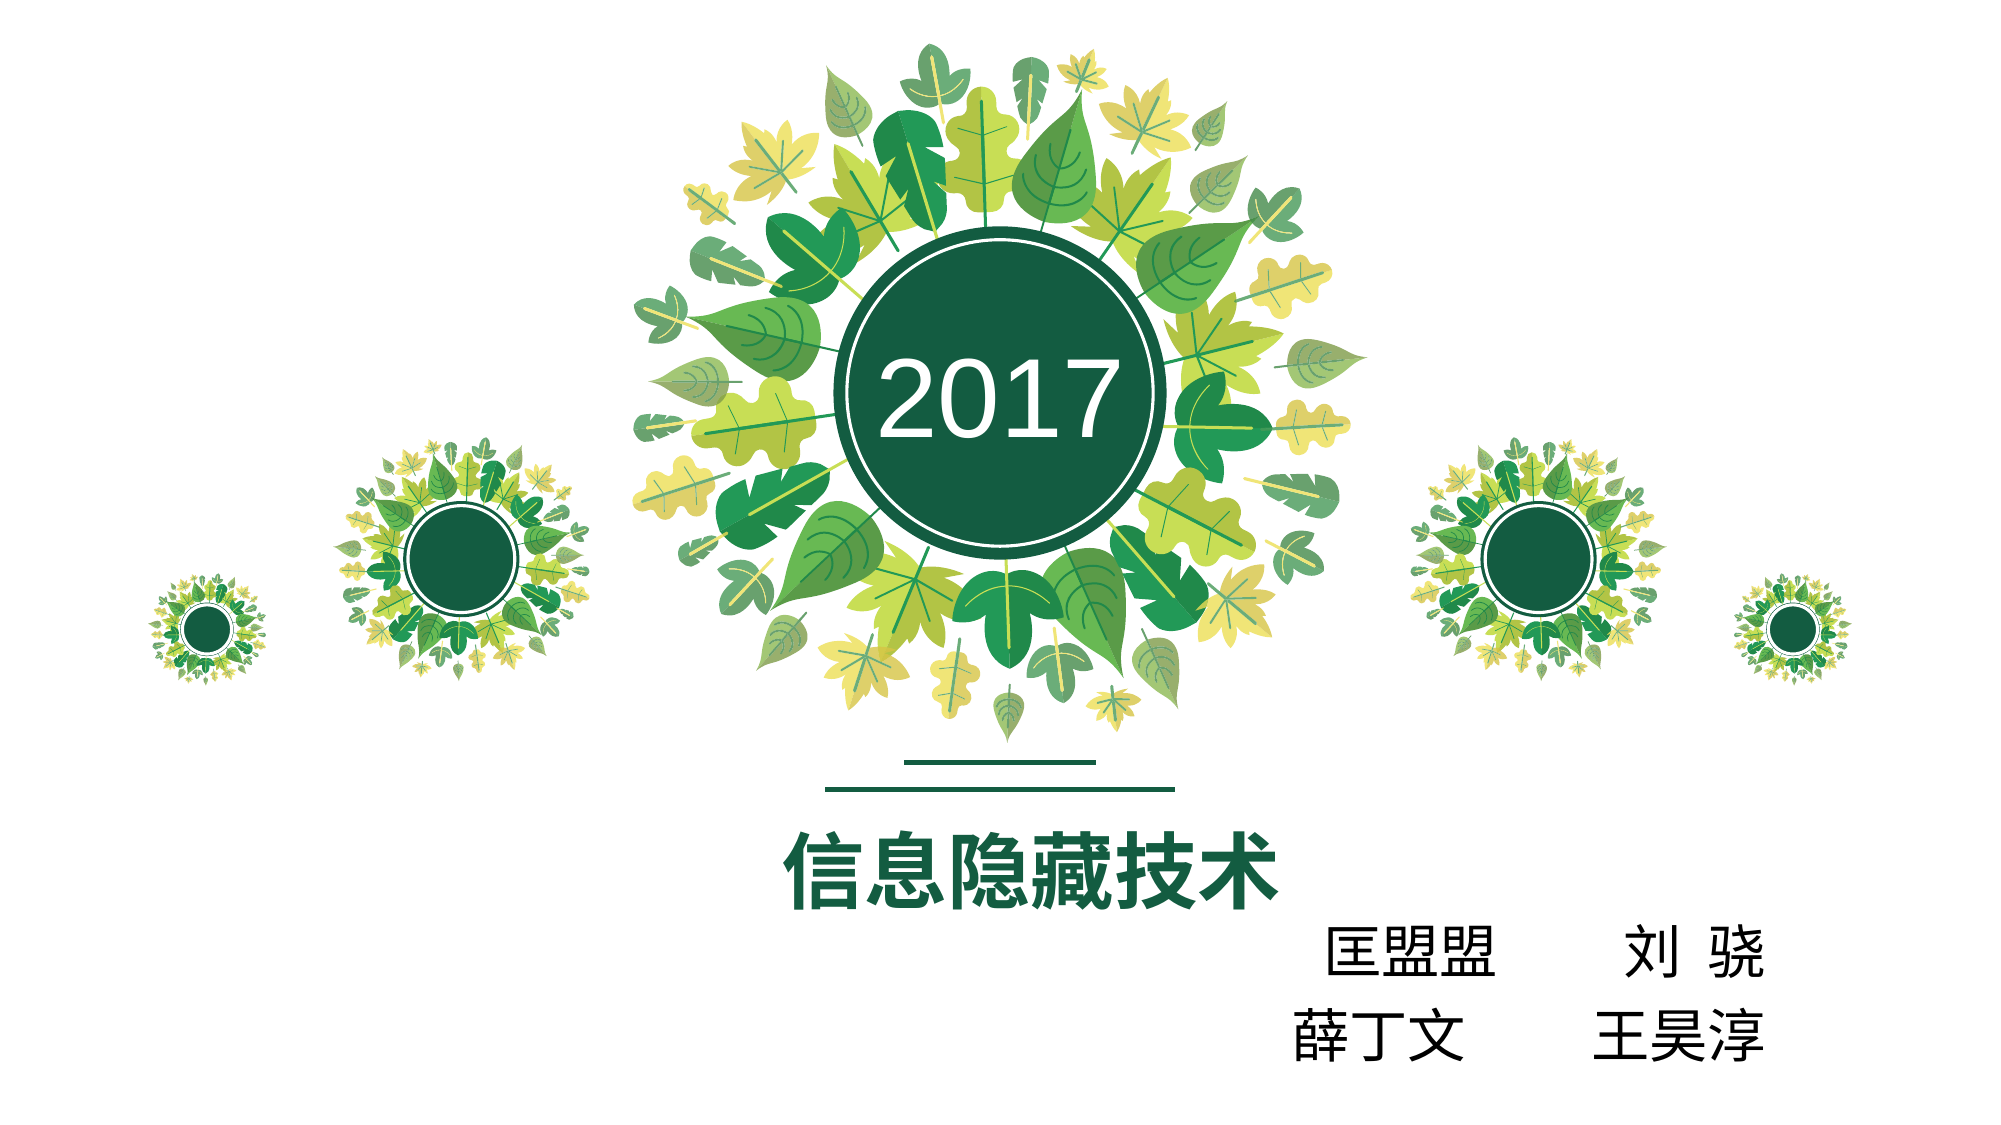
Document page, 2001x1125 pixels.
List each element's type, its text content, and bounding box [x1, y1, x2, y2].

subtitle 匡盟盟 刘 骁 薛丁文 王昊淳 [280, 957, 1781, 1036]
title 信息隐藏技术 [249, 787, 1812, 964]
